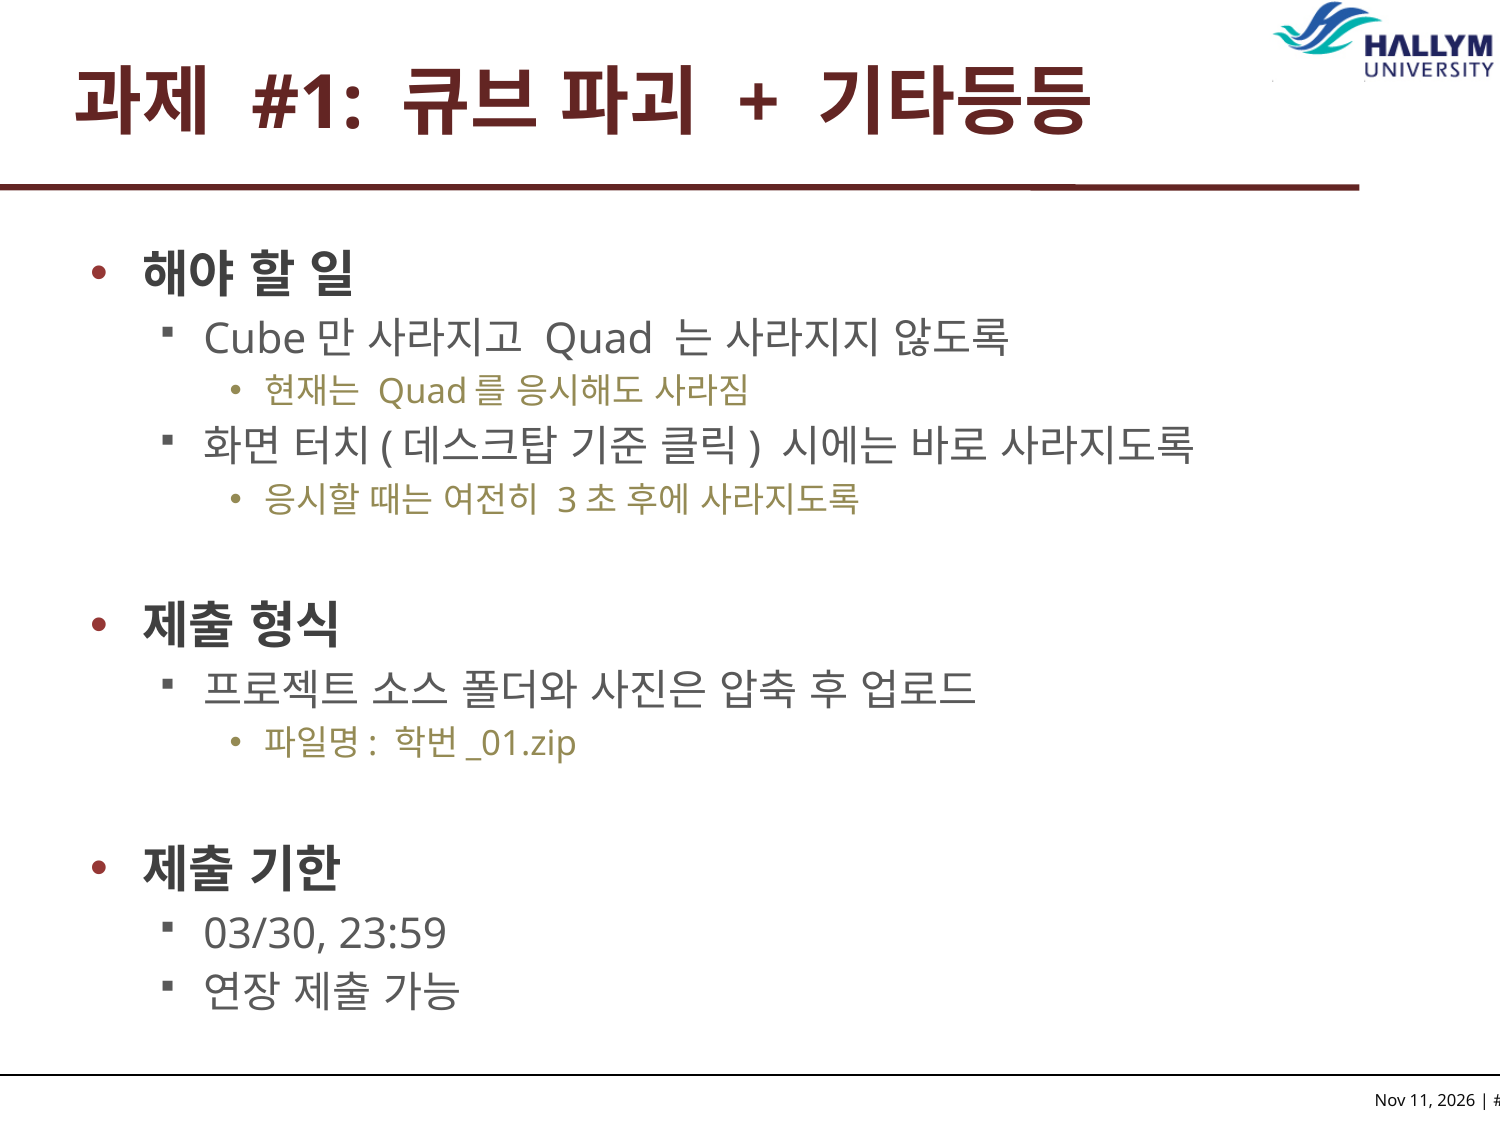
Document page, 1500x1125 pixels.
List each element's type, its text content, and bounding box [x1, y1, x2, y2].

list 해야 할 일 Cube만 사라지고 Quad 는 사라지지 않도록 현재는 Quad를 응시해도 사라짐 화면 터치(데스크탑 기준 클릭) 시에는 바로 사라지도록 응시할 때는 여전히 3초 후에 사라지도록 제출 형식 프로젝트 소스 폴더와 사진은 압축 후 업로드 파일명: 학번_01.zip 제출 기한 03/30, 23:59 연장 제출 가능 [75, 234, 1425, 1032]
picture [1269, 0, 1500, 82]
title 과제 #1: 큐브 파괴 + 기타등등 [44, 33, 1395, 164]
